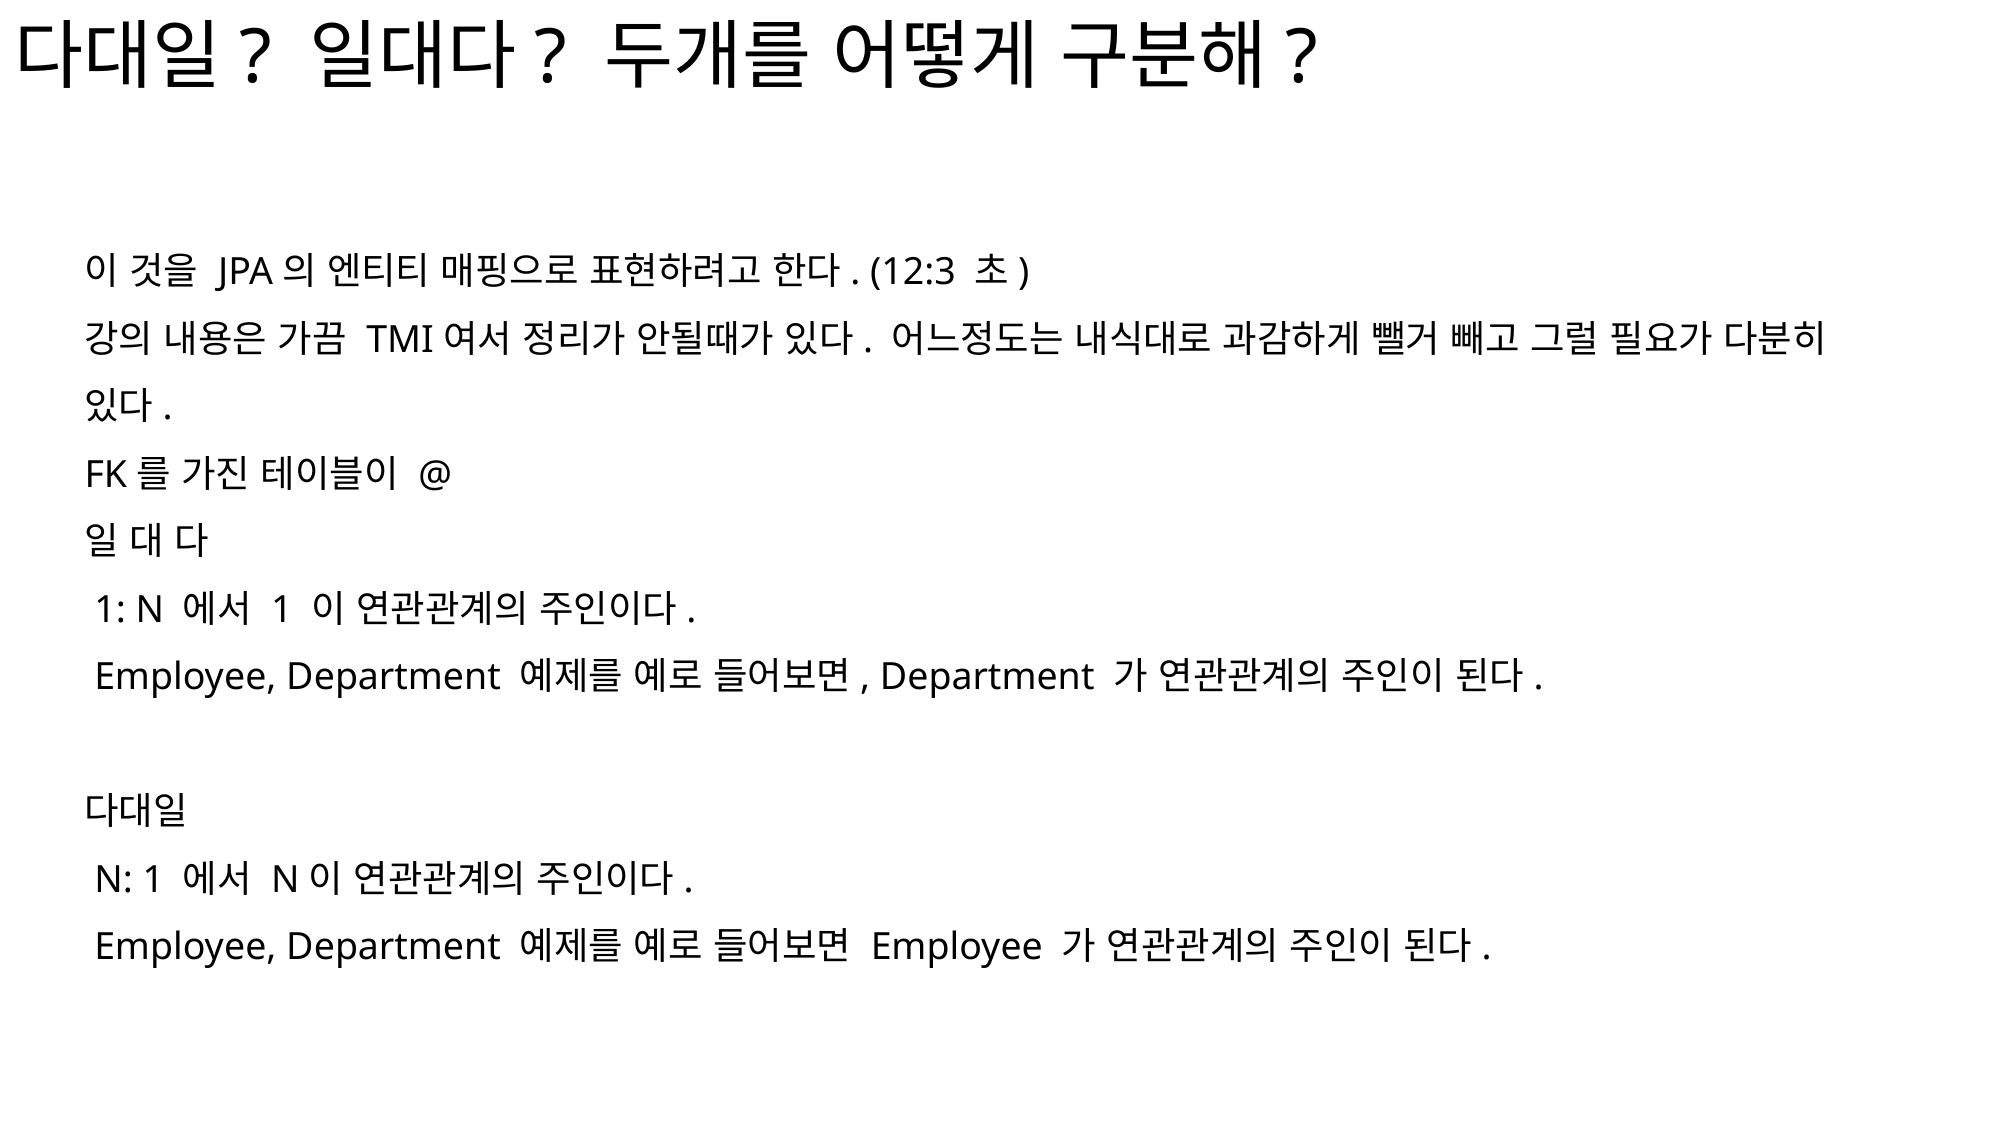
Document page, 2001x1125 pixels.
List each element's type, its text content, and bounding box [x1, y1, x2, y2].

text_box 이 것을 JPA의 엔티티 매핑으로 표현하려고 한다. (12:3 초) 강의 내용은 가끔 TMI여서 정리가 안될때가 있다. 어느정도는 내식대로 과감하게 뺄거 빼고 그럴 필요가 다분히 있다. FK를 가진 테이블이 @ 일 대 다 1: N 에서 1 이 연관관계의 주인이다. Employee, Department 예제를 예로 들어보면, Department 가 연관관계의 주인이 된다. 다대일 N: 1 에서 N이 연관관계의 주인이다. Employee, Department 예제를 예로 들어보면 Employee 가 연관관계의 주인이 된다. [69, 217, 1868, 975]
text_box 다대일? 일대다? 두개를 어떻게 구분해? [0, 0, 2000, 105]
